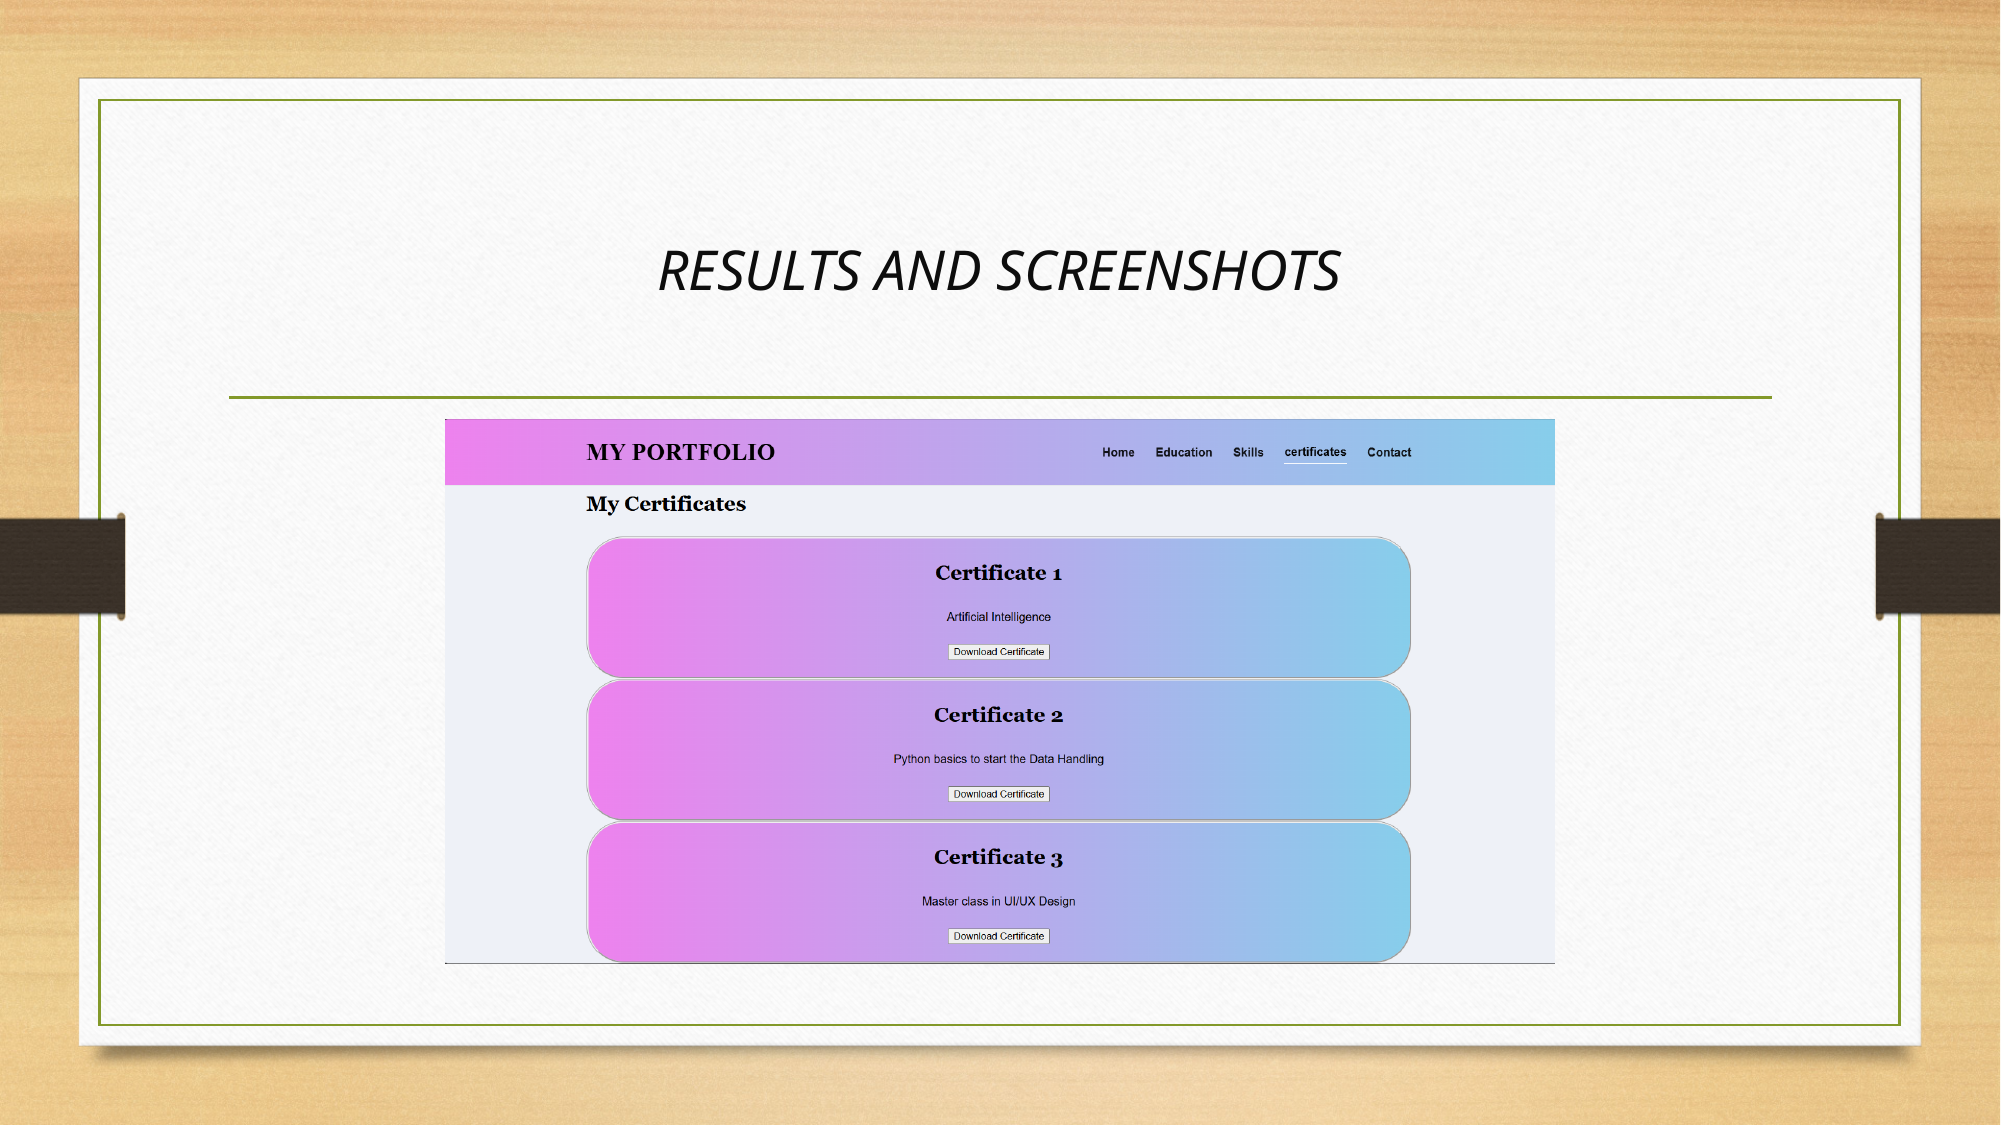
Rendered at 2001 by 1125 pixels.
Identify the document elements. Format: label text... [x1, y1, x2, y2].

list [444, 419, 1556, 964]
title RESULTS AND SCREENSHOTS [212, 161, 1788, 375]
picture [0, 0, 2001, 1125]
